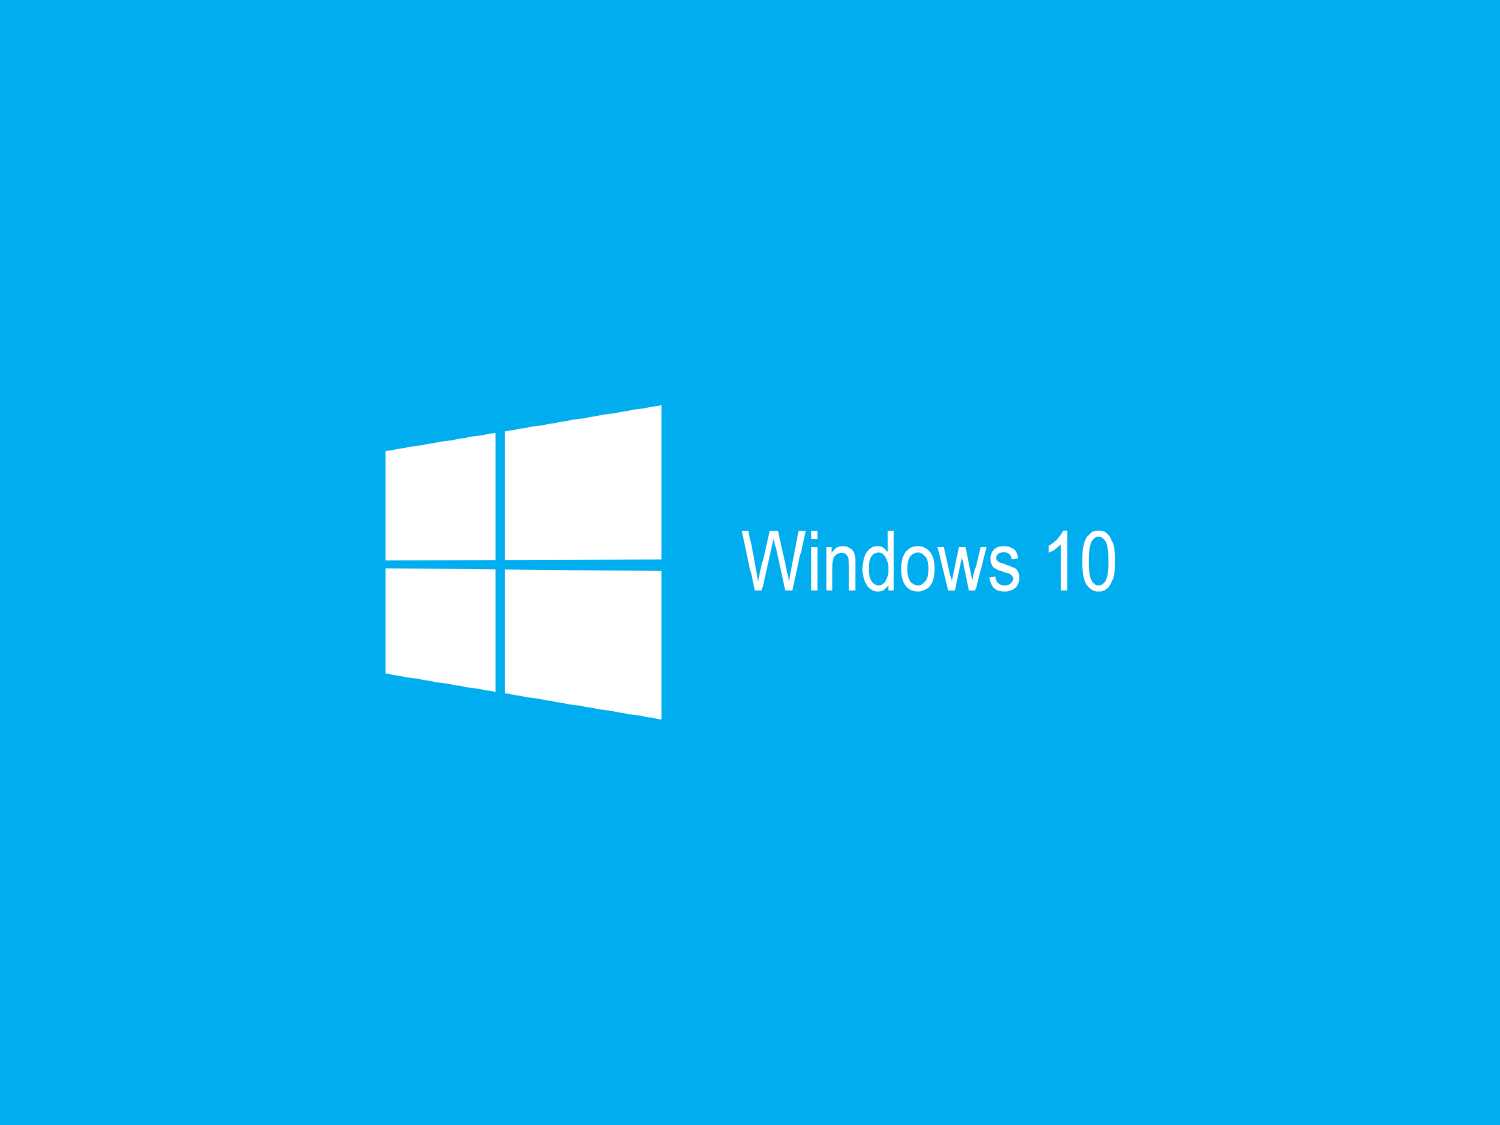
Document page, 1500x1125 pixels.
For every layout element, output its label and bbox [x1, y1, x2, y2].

picture [827, 547, 855, 590]
picture [1049, 531, 1067, 590]
picture [902, 547, 934, 591]
picture [939, 548, 985, 590]
picture [812, 548, 817, 590]
picture [505, 406, 661, 560]
picture [386, 434, 495, 560]
picture [990, 547, 1019, 591]
picture [386, 569, 495, 691]
picture [743, 531, 805, 590]
picture [505, 570, 661, 719]
picture [1083, 531, 1114, 591]
picture [863, 531, 893, 591]
